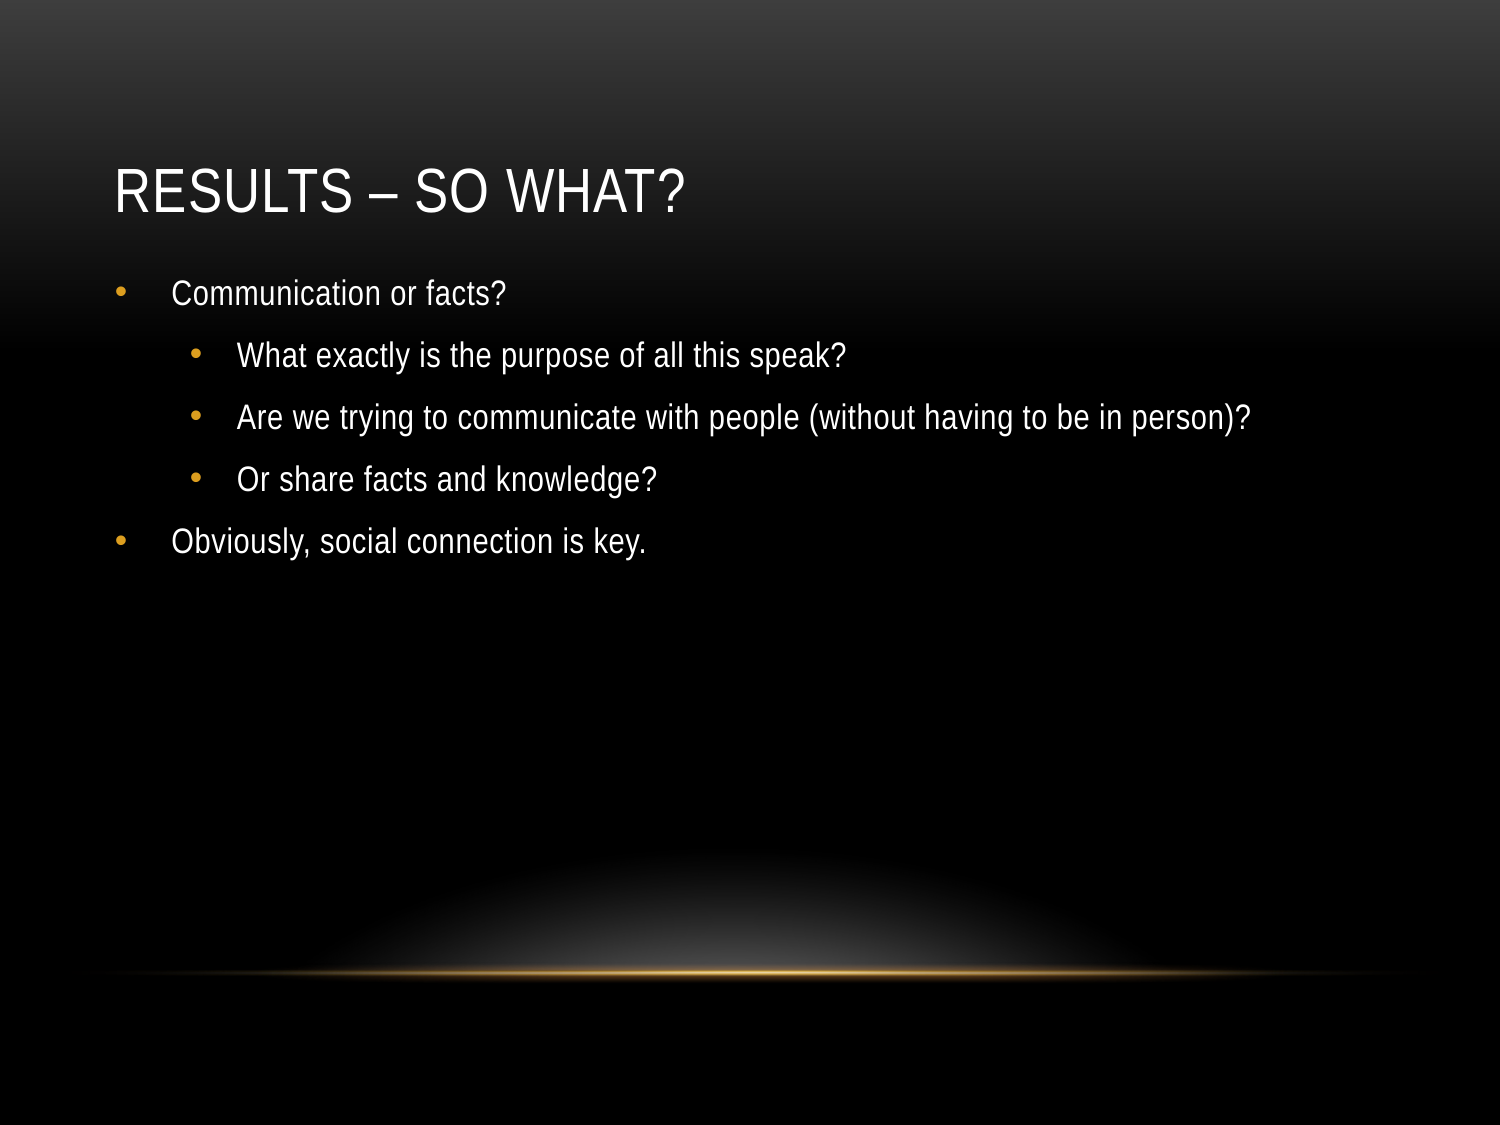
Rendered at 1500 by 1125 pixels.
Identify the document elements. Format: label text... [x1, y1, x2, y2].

title Results – So what? [99, 45, 1400, 233]
list Communication or facts? What exactly is the purpose of all this speak? Are we trying to communicate with people (without having to be in person)? Or share facts and knowledge? Obviously, social connection is key. [99, 262, 1400, 938]
picture [0, 0, 1500, 1125]
